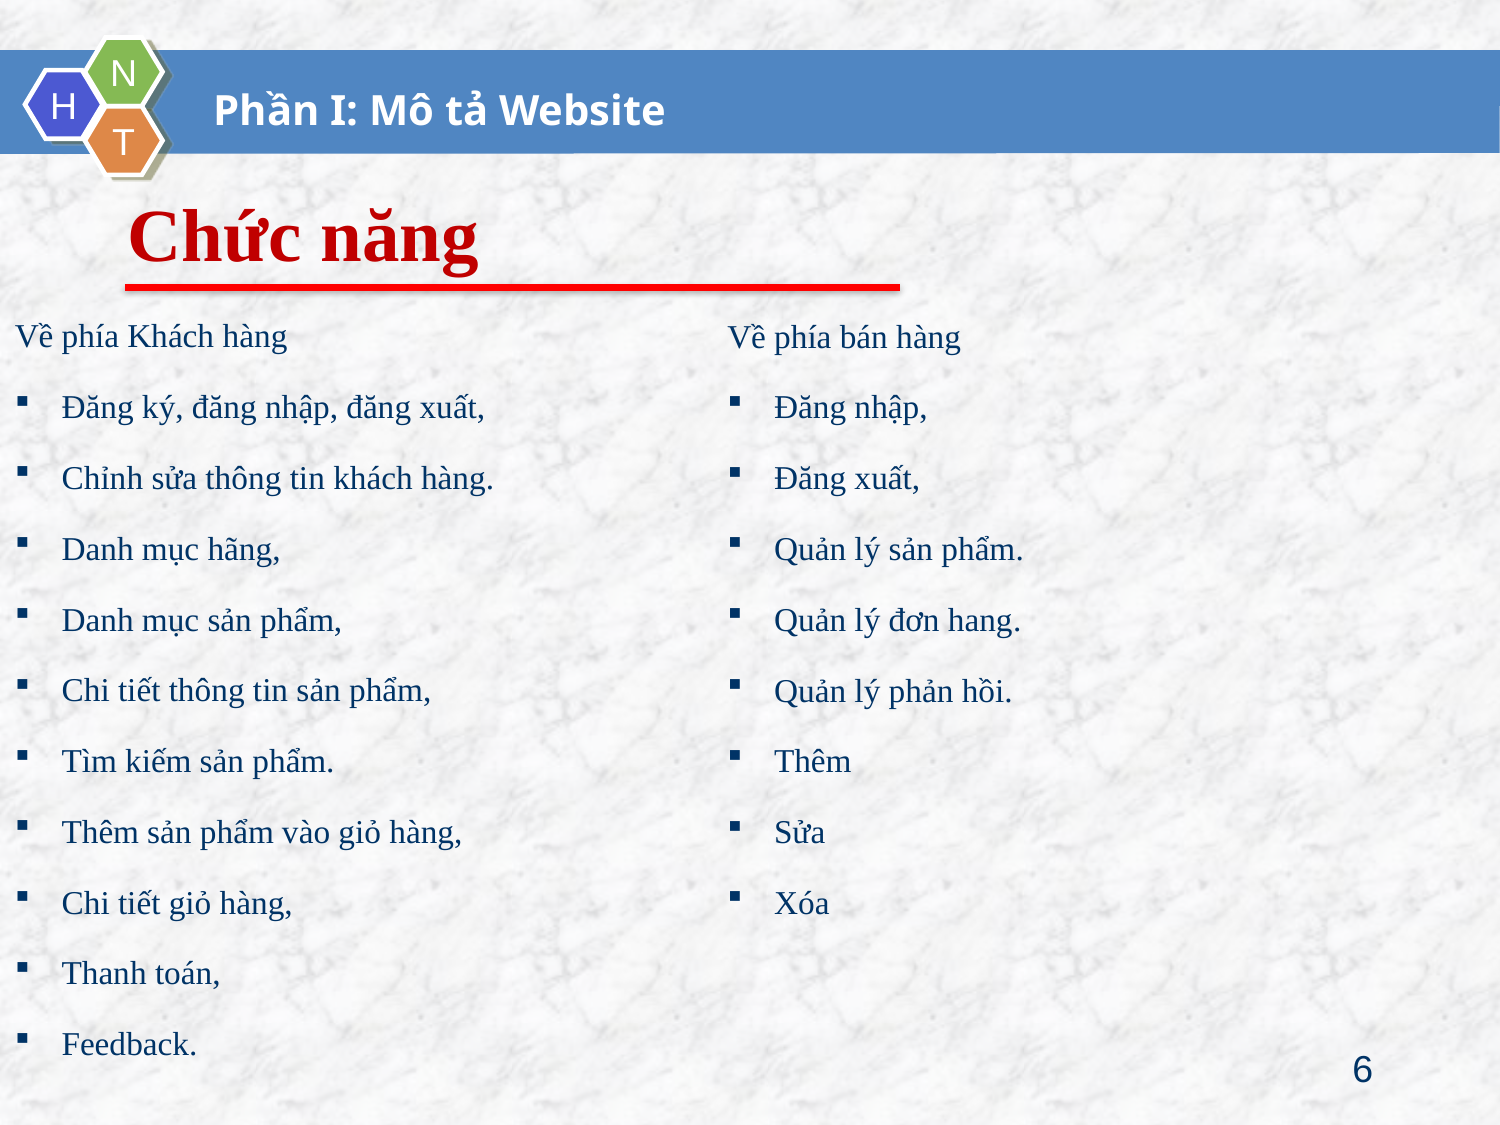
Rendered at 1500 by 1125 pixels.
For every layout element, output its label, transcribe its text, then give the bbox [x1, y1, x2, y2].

text_box Về phía Khách hàng Đăng ký, đăng nhập, đăng xuất, Chỉnh sửa thông tin khách hàng. Danh mục hãng, Danh mục sản phẩm, Chi tiết thông tin sản phẩm, Tìm kiếm sản phẩm. Thêm sản phẩm vào giỏ hàng, Chi tiết giỏ hàng, Thanh toán, Feedback. [0, 307, 513, 1070]
text_box Về phía bán hàng Đăng nhập, Đăng xuất, Quản lý sản phẩm. Quản lý đơn hang. Quản lý phản hồi. Thêm Sửa Xóa [712, 307, 1464, 929]
text_box Chức năng [112, 162, 1491, 300]
title Phần I: Mô tả Website [187, 62, 1288, 155]
